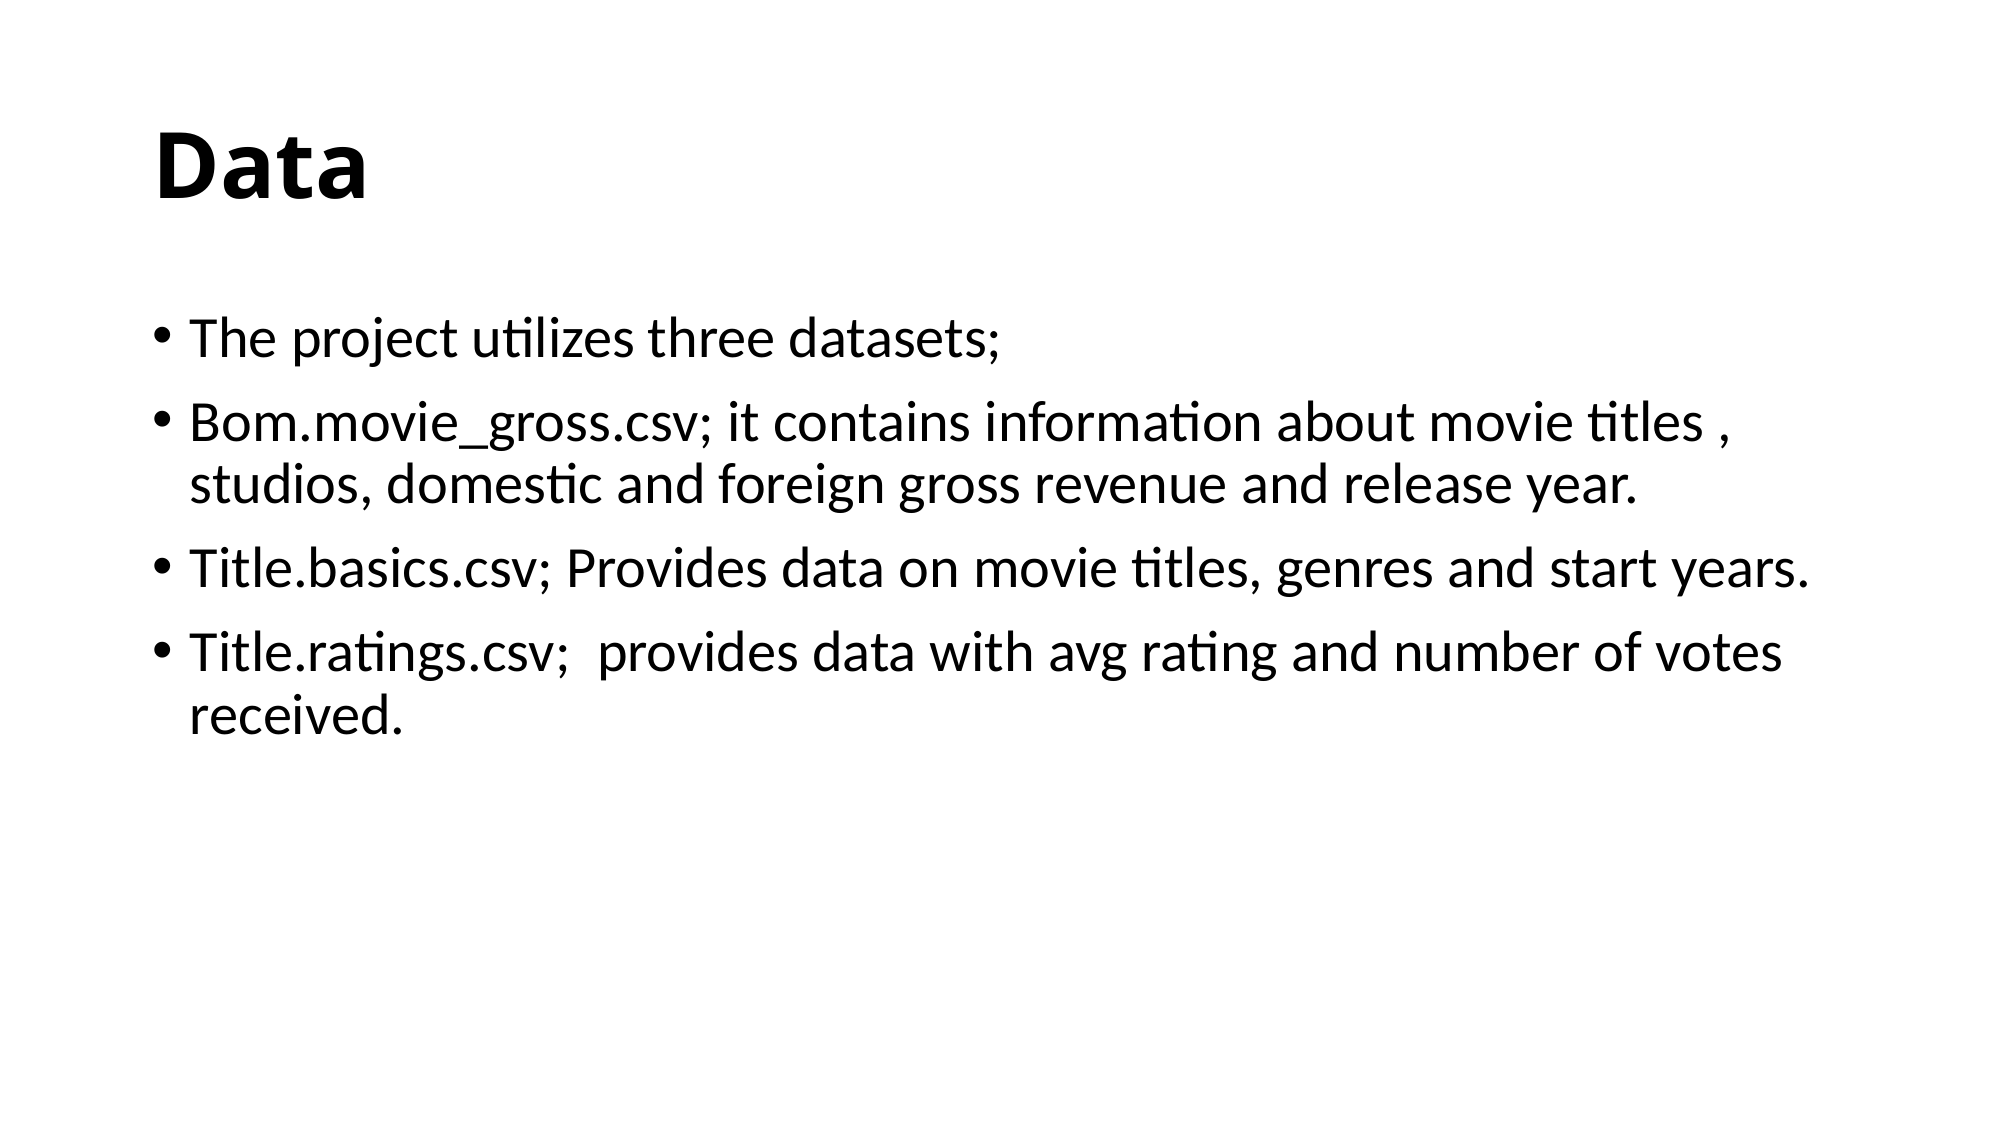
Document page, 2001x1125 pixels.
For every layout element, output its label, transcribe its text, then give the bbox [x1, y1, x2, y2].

title Data [137, 59, 1863, 278]
list The project utilizes three datasets; Bom.movie_gross.csv; it contains information about movie titles , studios, domestic and foreign gross revenue and release year. Title.basics.csv; Provides data on movie titles, genres and start years. Title.ratings.csv; provides data with avg rating and number of votes received. [137, 299, 1863, 1014]
